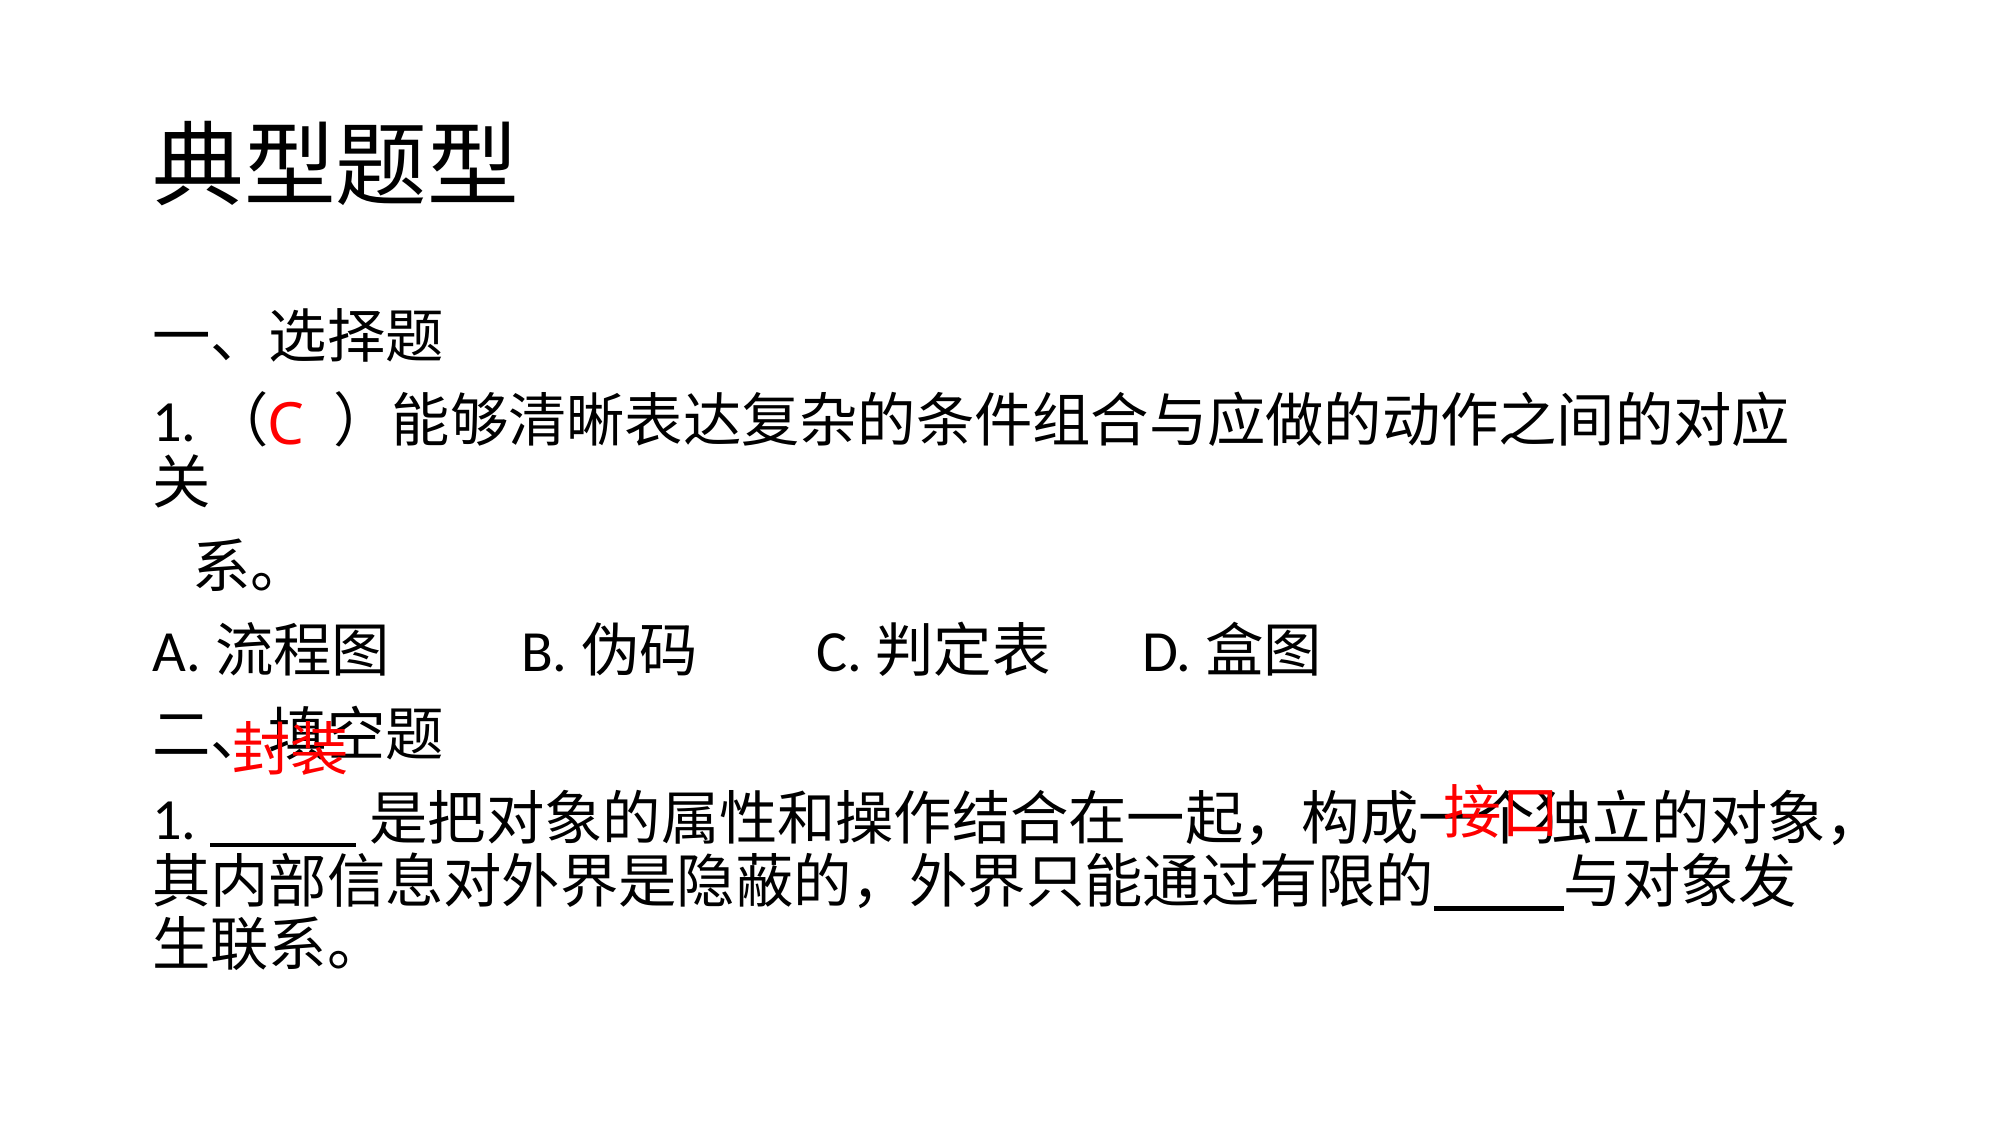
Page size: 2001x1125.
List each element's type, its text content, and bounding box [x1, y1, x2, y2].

text_box 接口 [1428, 768, 1595, 853]
text_box C [253, 378, 319, 464]
list 一、选择题 1.（ ）能够清晰表达复杂的条件组合与应做的动作之间的对应关 系。 A.流程图 B.伪码 C.判定表 D.盒图 二、填空题 1. 是把对象的属性和操作结合在一起，构成一个独立的对象，其内部信息对外界是隐蔽的，外界只能通过有限的 与对象发生联系。 [137, 299, 1863, 1014]
text_box 封装 [217, 705, 408, 790]
title 典型题型 [137, 59, 1863, 278]
